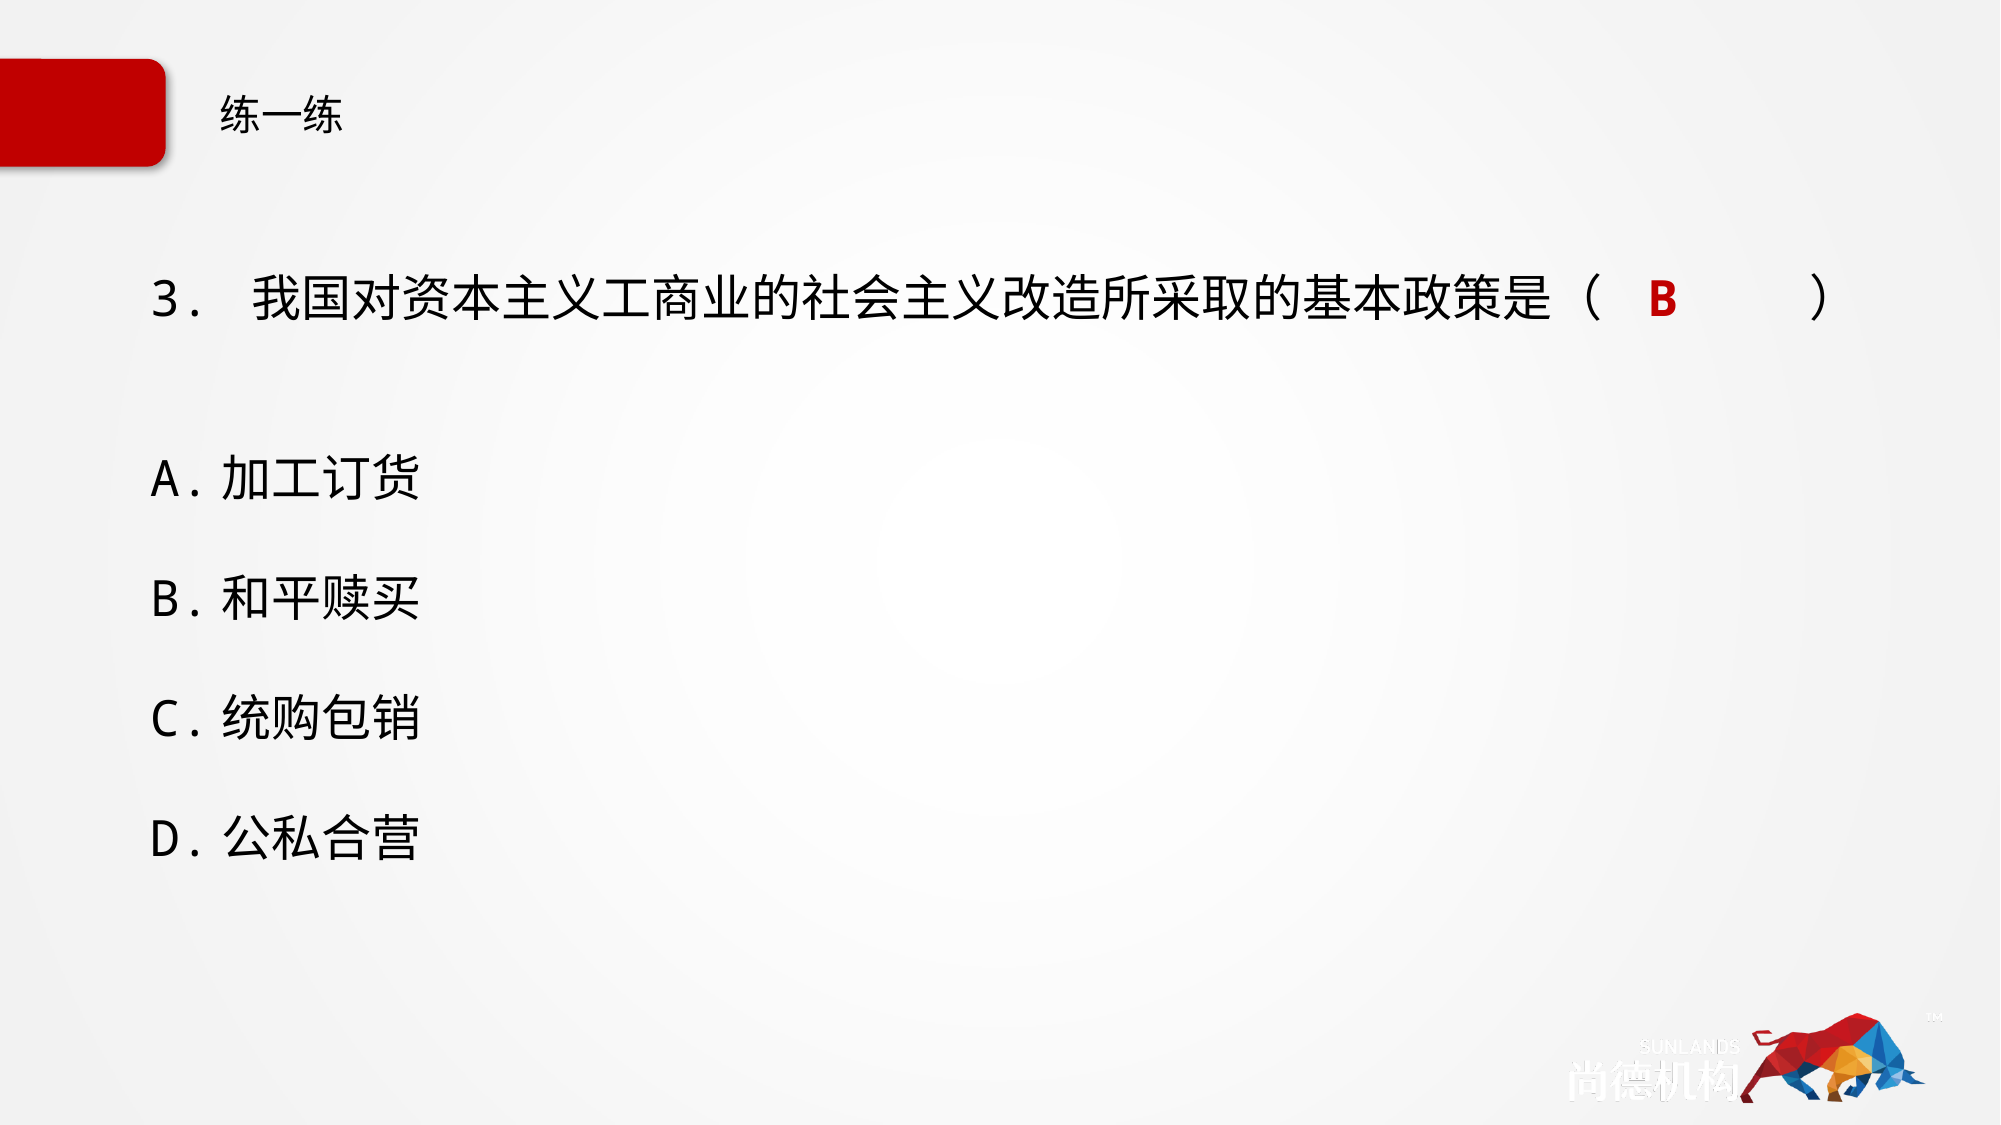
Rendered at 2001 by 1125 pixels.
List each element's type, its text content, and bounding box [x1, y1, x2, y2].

title 练一练 [204, 72, 1877, 162]
text_box 3. 我国对资本主义工商业的社会主义改造所采取的基本政策是（ B ） A.加工订货 B.和平赎买 C.统购包销 D.公私合营 [135, 259, 2000, 874]
picture [0, 0, 2001, 1125]
